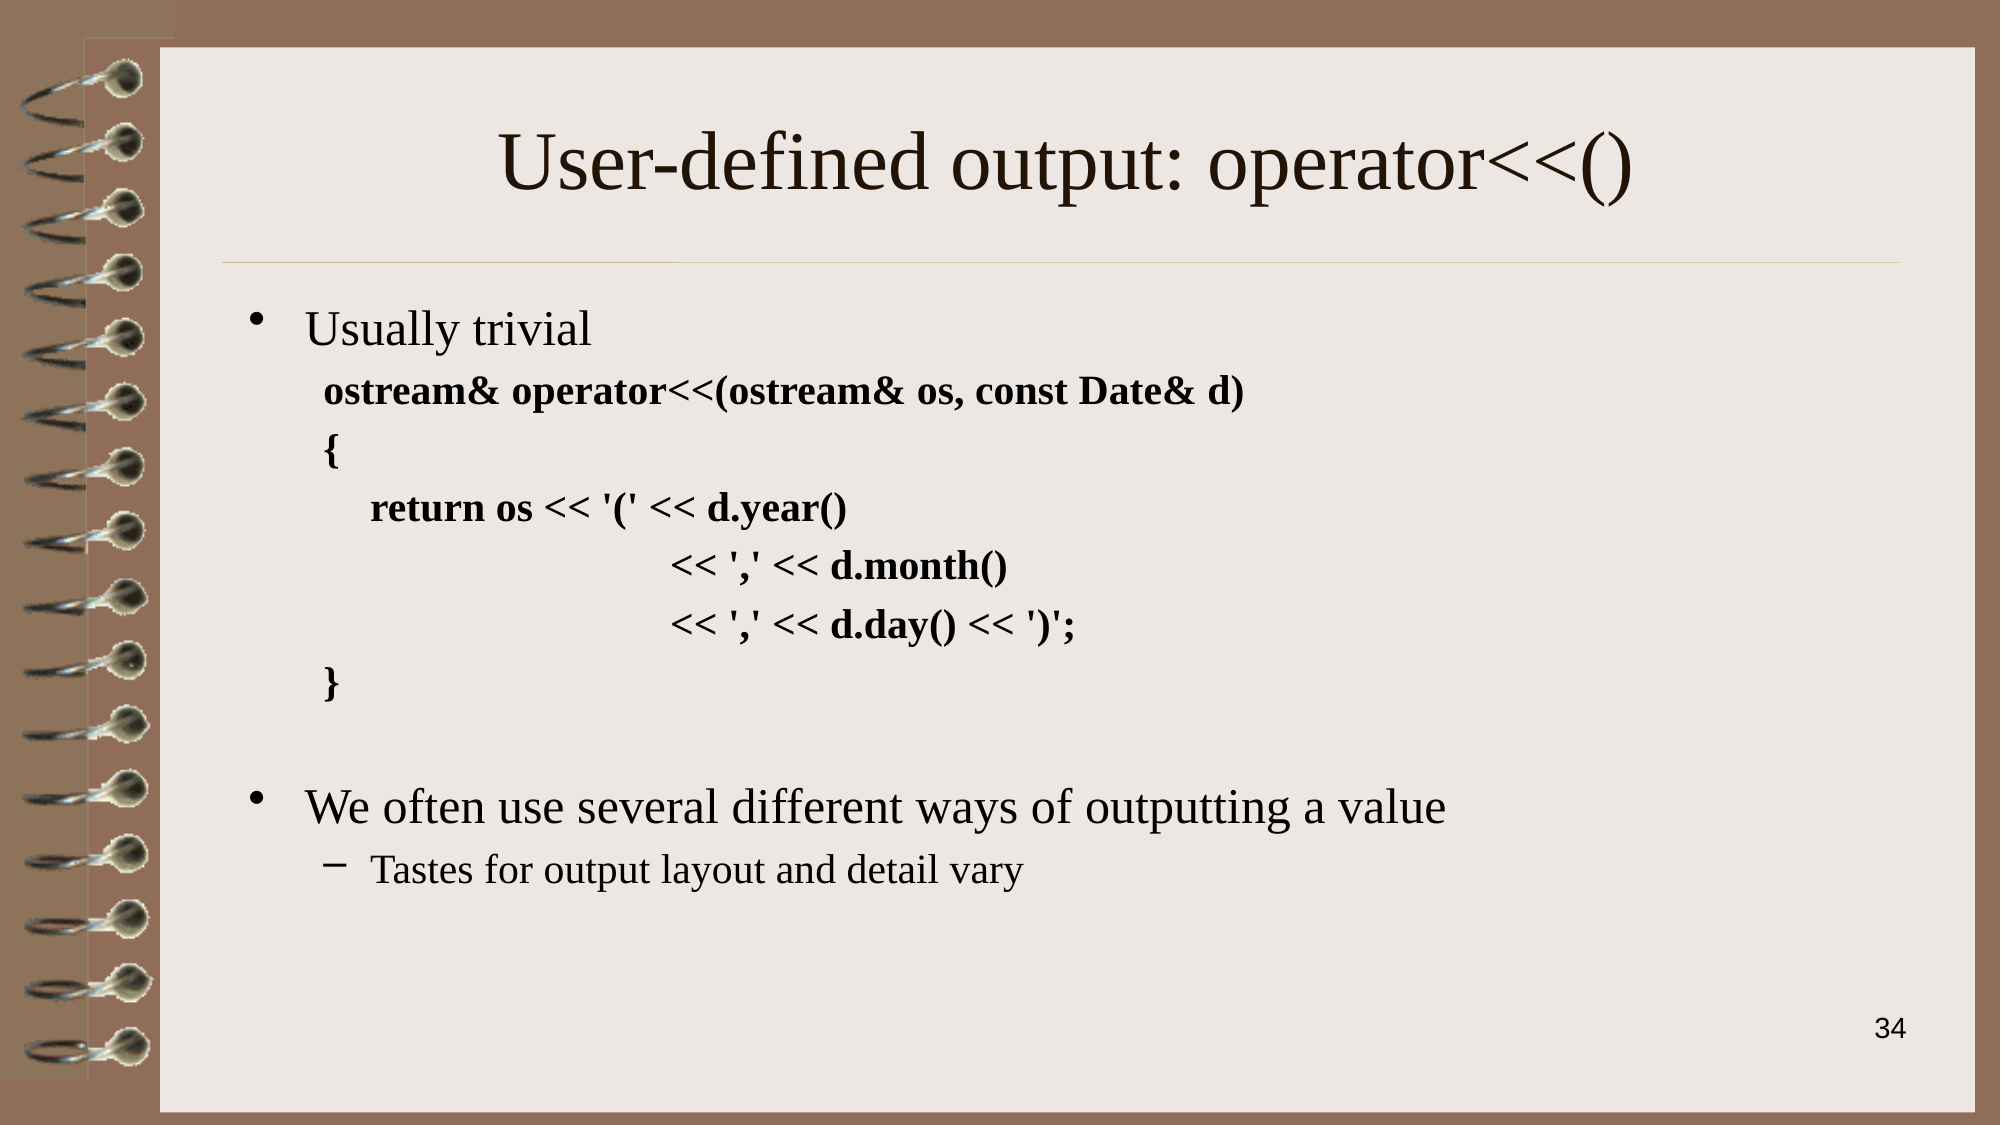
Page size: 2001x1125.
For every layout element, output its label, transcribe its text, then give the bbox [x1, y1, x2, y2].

title User-defined output: operator<<() [233, 62, 1900, 250]
picture [0, 0, 175, 1080]
slide_number 34 [1505, 1001, 1922, 1077]
list Usually trivial ostream& operator<<(ostream& os, const Date& d) { return os << '(' << d.year() << ',' << d.month() << ',' << d.day() << ')'; } We often use several different ways of outputting a value Tastes for output layout and detail vary [233, 287, 1900, 963]
